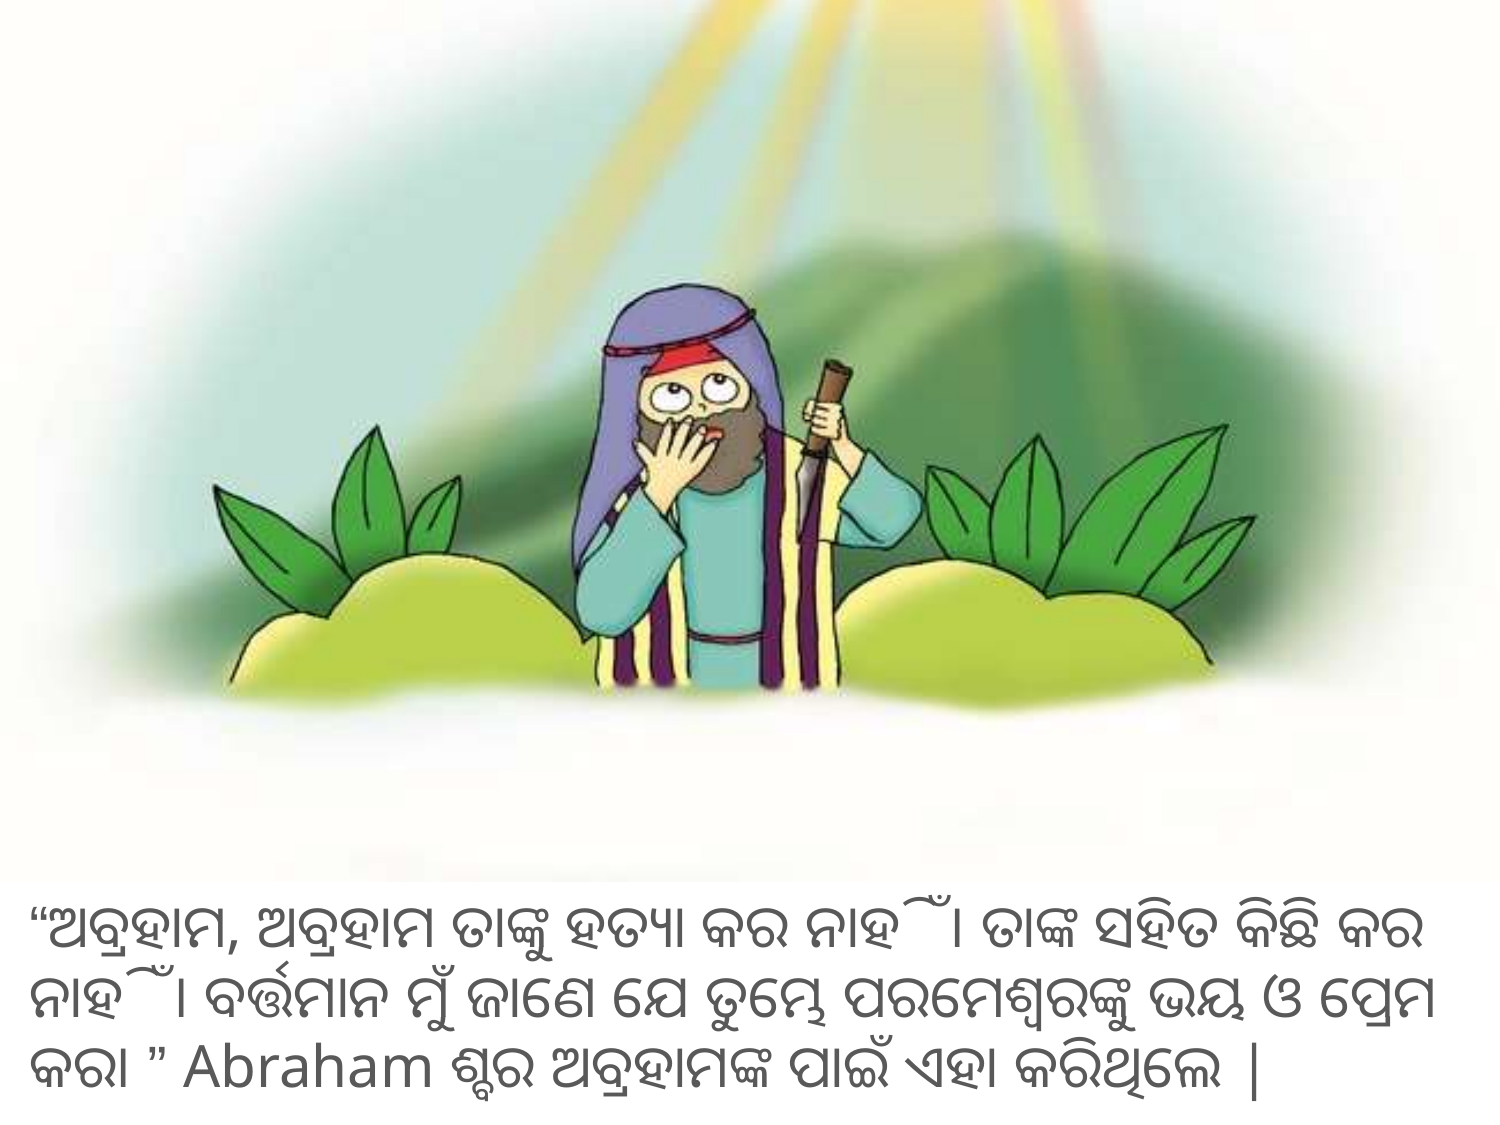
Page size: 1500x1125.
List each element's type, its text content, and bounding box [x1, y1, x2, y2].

text_box “ଅବ୍ରହାମ, ଅବ୍ରହାମ ତାଙ୍କୁ ହତ୍ୟା କର ନାହିଁ। ତାଙ୍କ ସହିତ କିଛି କର ନାହିଁ। ବର୍ତ୍ତମାନ ମୁଁ ଜାଣେ ଯେ ତୁମ୍ଭେ ପରମେଶ୍ୱରଙ୍କୁ ଭୟ ଓ ପ୍ରେମ କର। ” Abraham ଶ୍ବର ଅବ୍ରହାମଙ୍କ ପାଇଁ ଏହା କରିଥିଲେ | [14, 889, 1500, 1107]
picture [0, 0, 1500, 882]
